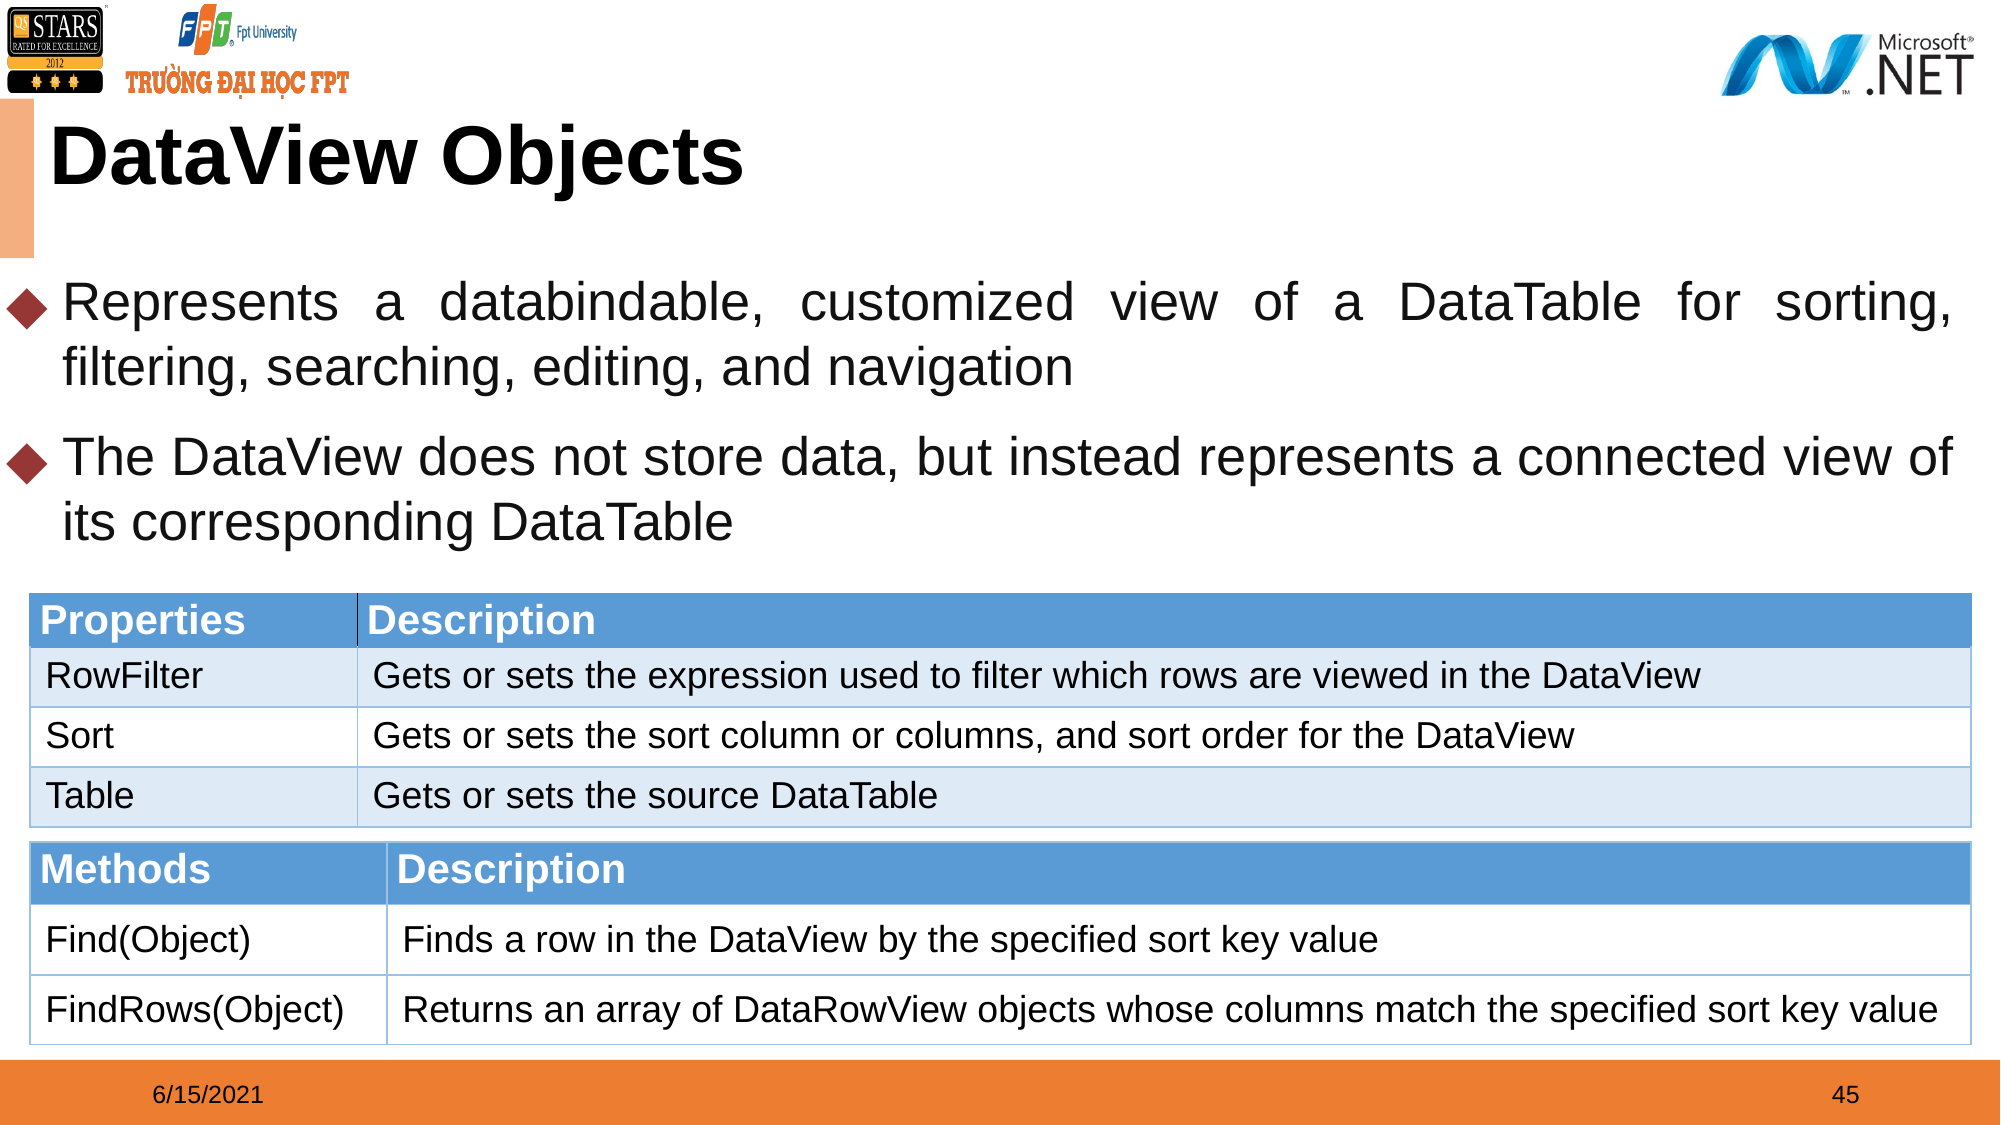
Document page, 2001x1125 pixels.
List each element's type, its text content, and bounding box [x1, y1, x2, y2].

table_header Properties [31, 594, 357, 646]
picture [7, 4, 349, 99]
table_cell Table [31, 768, 357, 826]
table_cell Sort [31, 708, 357, 766]
table_header Methods [31, 843, 386, 904]
table_cell RowFilter [31, 648, 357, 706]
table_cell Gets or sets the source DataTable [358, 768, 1970, 826]
text_box DataView Objects [34, 110, 1554, 205]
table_cell Returns an array of DataRowView objects whose columns match the specified sort key value [388, 976, 1970, 1044]
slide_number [137, 1063, 588, 1123]
table_header Description [358, 594, 1970, 646]
table_cell FindRows(Object) [31, 976, 386, 1044]
picture [1685, 0, 2001, 129]
table_header Description [388, 843, 1970, 904]
slide_number ‹#› [1424, 1063, 1875, 1123]
table_cell Finds a row in the DataView by the specified sort key value [388, 905, 1970, 974]
table_cell Gets or sets the sort column or columns, and sort order for the DataView [358, 708, 1970, 766]
text_box Represents a databindable, customized view of a DataTable for sorting, filtering, searching, editing, and navigation The DataView does not store data, but instead represents a connected view of its corresponding DataTable [0, 258, 1972, 559]
table_cell Gets or sets the expression used to filter which rows are viewed in the DataView [358, 648, 1970, 706]
table_cell Find(Object) [31, 905, 386, 974]
